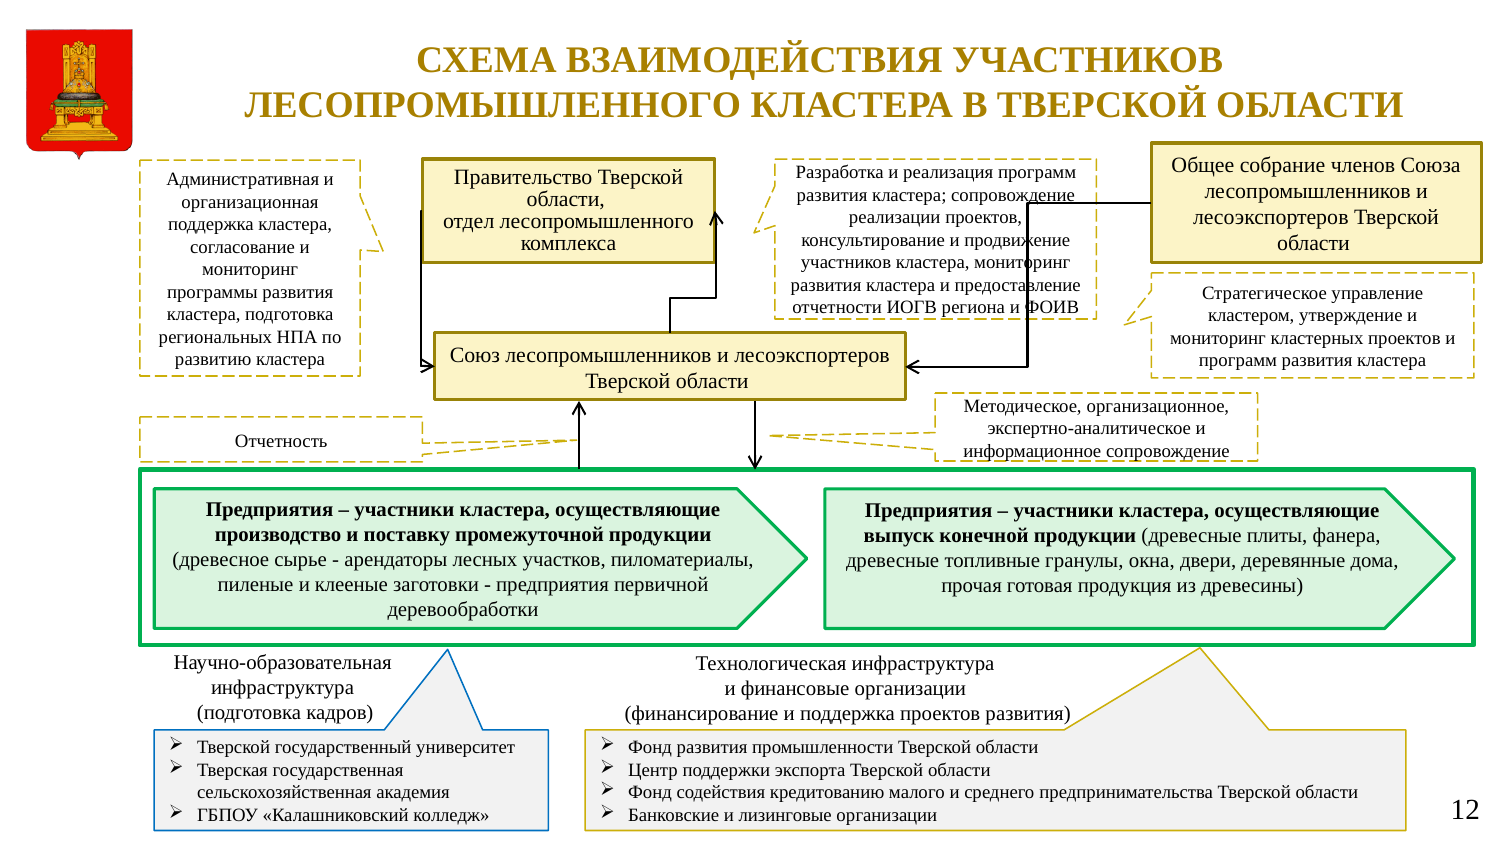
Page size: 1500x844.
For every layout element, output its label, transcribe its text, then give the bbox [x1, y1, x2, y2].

text_box Предприятия – участники кластера, осуществляющие производство и поставку промежуточной продукции (древесное сырье - арендаторы лесных участков, пиломатериалы, пиленые и клееные заготовки - предприятия первичной деревообработки [154, 488, 807, 629]
text_box Союз лесопромышленников и лесоэкспортеров Тверской области [434, 332, 906, 400]
text_box СХЕМА ВЗАИМОДЕЙСТВИЯ УЧАСТНИКОВ ЛЕСОПРОМЫШЛЕННОГО КЛАСТЕРА В ТВЕРСКОЙ ОБЛАСТИ [194, 28, 1455, 95]
text_box [139, 469, 1474, 646]
text_box 12 [1141, 785, 1492, 844]
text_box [422, 211, 436, 368]
text_box Отчетность [137, 414, 574, 465]
text_box Научно-образовательная инфраструктура (подготовка кадров) [153, 641, 418, 732]
text_box Фонд развития промышленности Тверской области Центр поддержки экспорта Тверской области Фонд содействия кредитованию малого и среднего предпринимательства Тверской области Банковские и лизинговые организации [583, 645, 1409, 833]
text_box Разработка и реализация программ развития кластера; сопровождение реализации проектов, консультирование и продвижение участников кластера, мониторинг развития кластера и предоставление отчетности ИОГВ региона и ФОИВ [753, 156, 1099, 322]
text_box Правительство Тверской области, отдел лесопромышленного комплекса [422, 158, 715, 263]
text_box Методическое, организационное, экспертно-аналитическое и информационное сопровождение [766, 390, 1260, 464]
text_box Тверской государственный университет Тверская государственная сельскохозяйственная академия ГБПОУ «Калашниковский колледж» [152, 647, 551, 833]
text_box Общее собрание членов Союза лесопромышленников и лесоэкспортеров Тверской области [1151, 142, 1482, 263]
text_box Предприятия – участники кластера, осуществляющие выпуск конечной продукции (древесные плиты, фанера, древесные топливные гранулы, окна, двери, деревянные дома, прочая готовая продукция из древесины) [824, 488, 1455, 629]
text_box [904, 211, 1152, 368]
text_box Стратегическое управление кластером, утверждение и мониторинг кластерных проектов и программ развития кластера [1149, 270, 1476, 380]
text_box Технологическая инфраструктура и финансовые организации (финансирование и поддержка проектов развития) [572, 642, 1124, 733]
picture [23, 22, 141, 168]
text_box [631, 249, 754, 295]
text_box Административная и организационная поддержка кластера, согласование и мониторинг программы развития кластера, подготовка региональных НПА по развитию кластера [137, 157, 384, 379]
